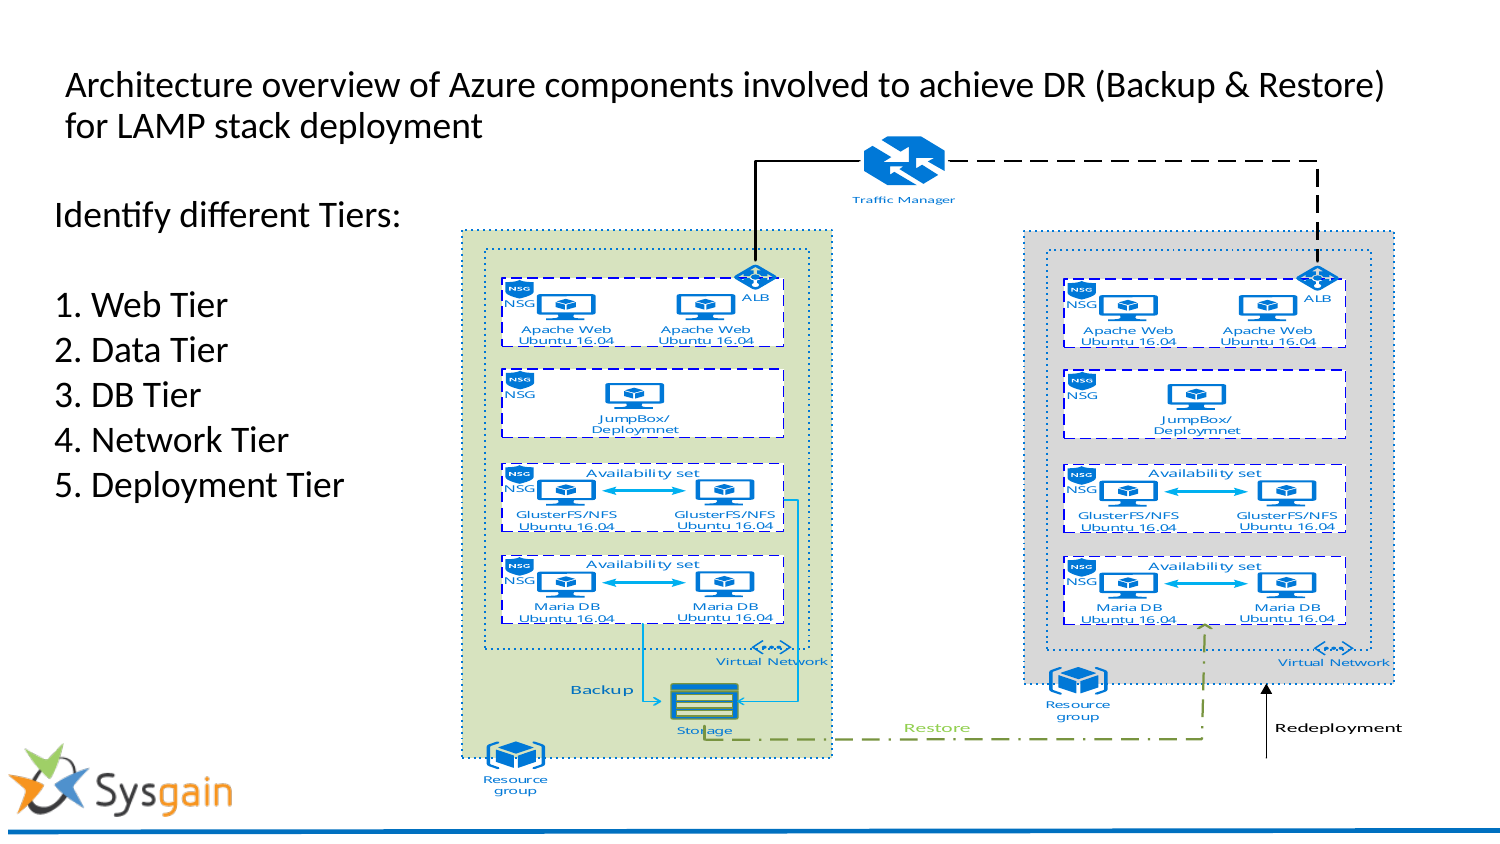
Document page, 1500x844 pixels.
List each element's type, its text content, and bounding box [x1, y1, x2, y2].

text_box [8, 743, 1500, 833]
text_box Identify different Tiers: 1. Web Tier 2. Data Tier 3. DB Tier 4. Network Tier 5. Deployment Tier [39, 152, 441, 513]
list Architecture overview of Azure components involved to achieve DR (Backup & Restore) for LAMP stack deployment [50, 57, 1432, 743]
picture [458, 134, 1414, 802]
